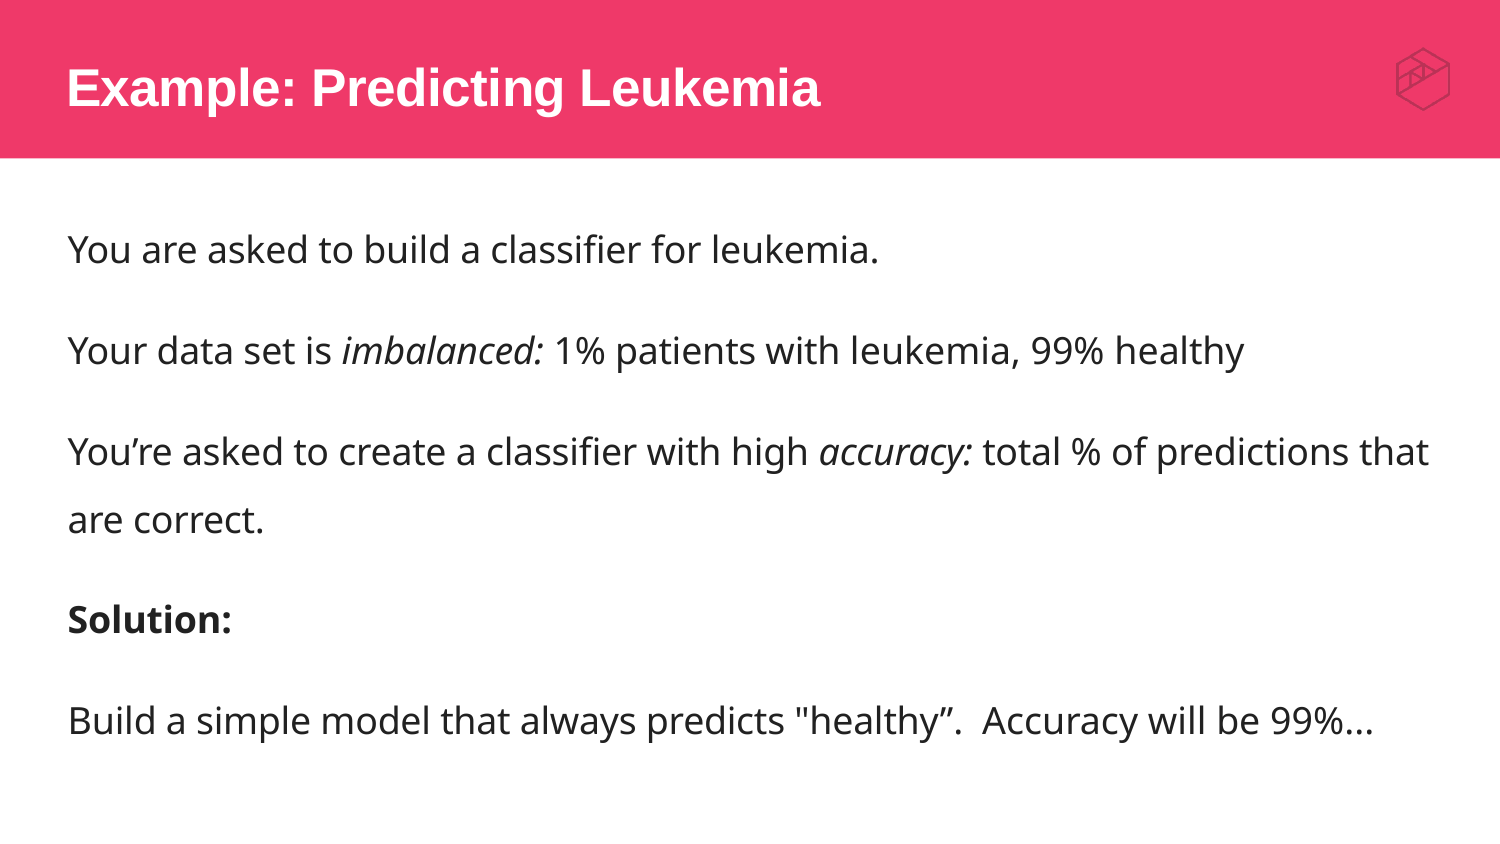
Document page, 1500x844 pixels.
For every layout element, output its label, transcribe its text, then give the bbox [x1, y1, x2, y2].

list You are asked to build a classifier for leukemia. Your data set is imbalanced: 1% patients with leukemia, 99% healthy You’re asked to create a classifier with high accuracy: total % of predictions that are correct. Solution: Build a simple model that always predicts "healthy”. Accuracy will be 99%... [50, 188, 1450, 750]
title Example: Predicting Leukemia [50, 37, 1450, 133]
